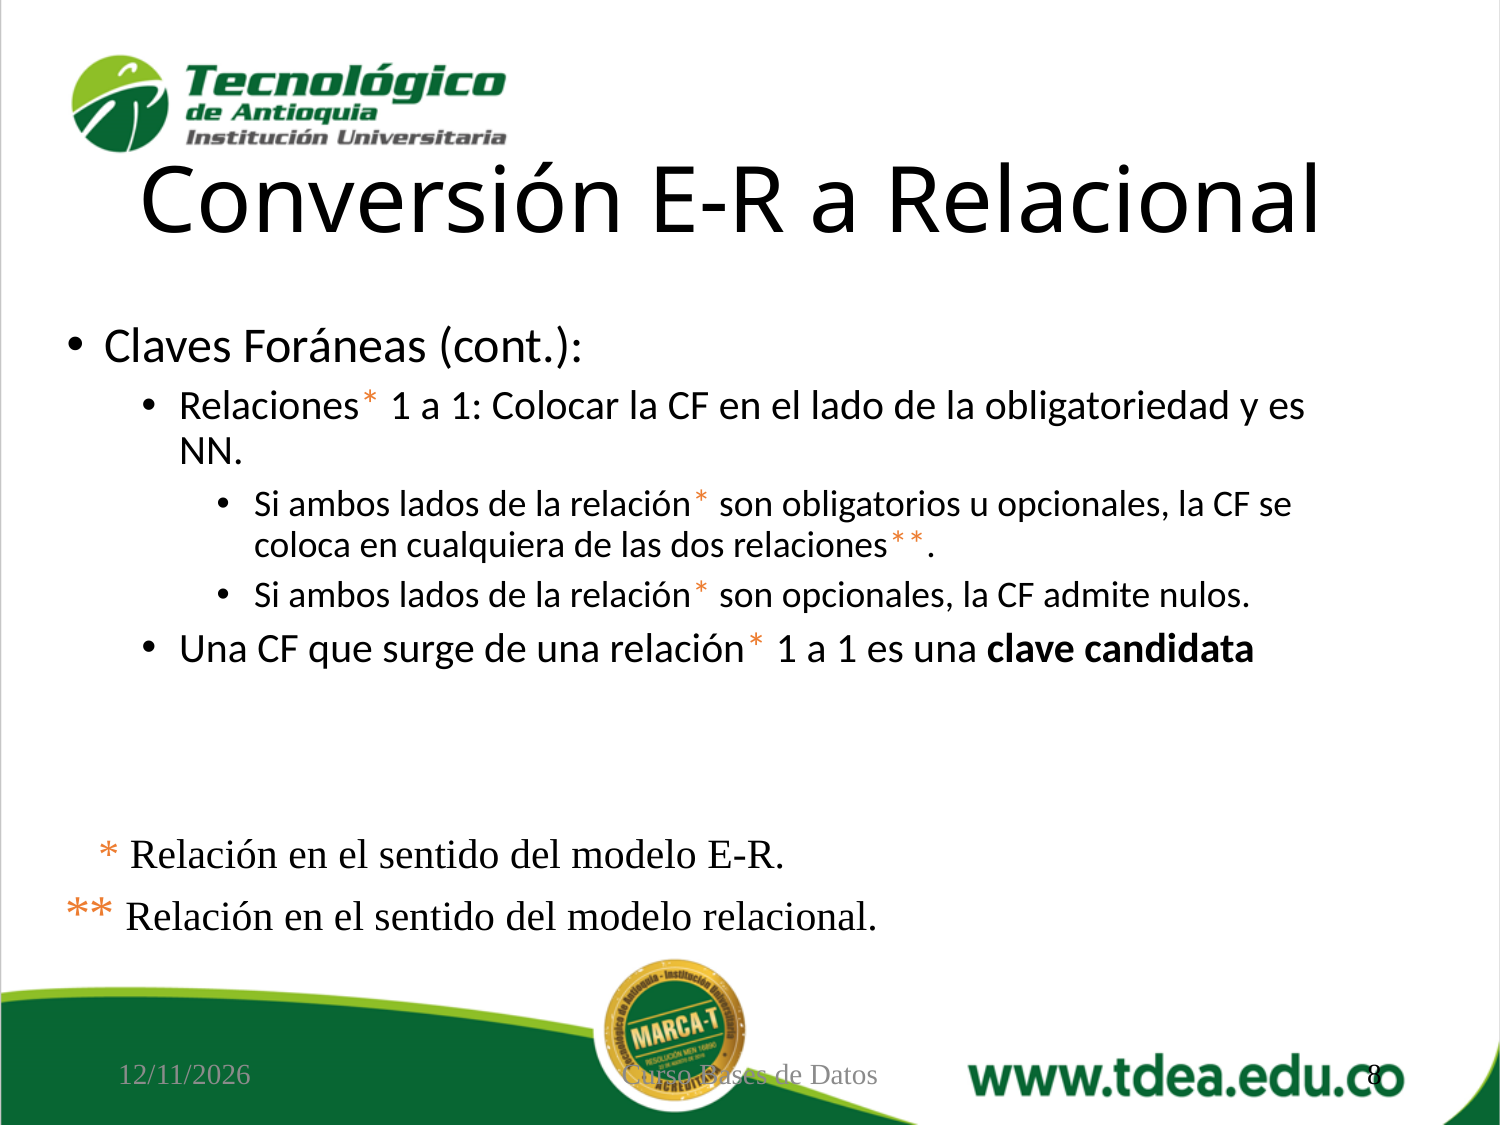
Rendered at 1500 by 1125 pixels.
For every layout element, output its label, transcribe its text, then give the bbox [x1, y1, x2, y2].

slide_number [103, 1042, 441, 1103]
picture [0, 0, 1500, 1125]
title Conversión E-R a Relacional [84, 94, 1379, 312]
list Claves Foráneas (cont.): Relaciones* 1 a 1: Colocar la CF en el lado de la obligatoriedad y es NN. Si ambos lados de la relación* son obligatorios u opcionales, la CF se coloca en cualquiera de las dos relaciones**. Si ambos lados de la relación* son opcionales, la CF admite nulos. Una CF que surge de una relación* 1 a 1 es una clave candidata [51, 311, 1327, 987]
footer Curso Bases de Datos [496, 1042, 1004, 1103]
slide_number 8 [1059, 1042, 1397, 1103]
text_box ** Relación en el sentido del modelo relacional. [50, 873, 894, 1008]
text_box * Relación en el sentido del modelo E-R. [83, 819, 801, 873]
